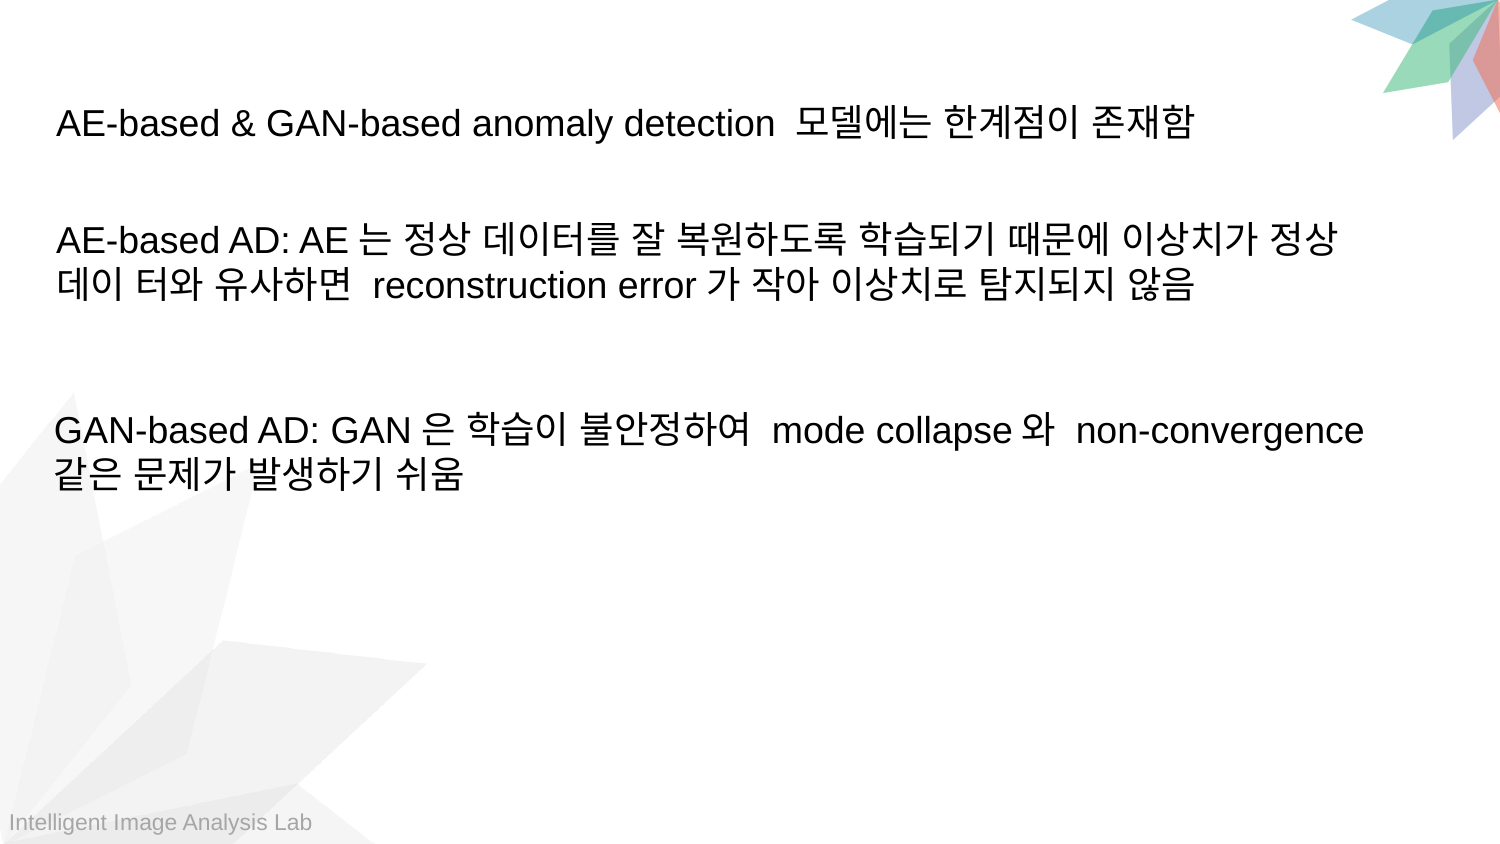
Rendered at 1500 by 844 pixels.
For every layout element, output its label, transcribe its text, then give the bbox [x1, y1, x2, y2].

text_box AE-based & GAN-based anomaly detection 모델에는 한계점이 존재함 [41, 91, 1258, 151]
text_box AE-based AD: AE는 정상 데이터를 잘 복원하도록 학습되기 때문에 이상치가 정상 데이 터와 유사하면 reconstruction error가 작아 이상치로 탐지되지 않음 [41, 209, 1388, 314]
text_box GAN-based AD: GAN은 학습이 불안정하여 mode collapse와 non-convergence 같은 문제가 발생하기 쉬움 [39, 398, 1388, 503]
picture [0, 0, 1500, 844]
